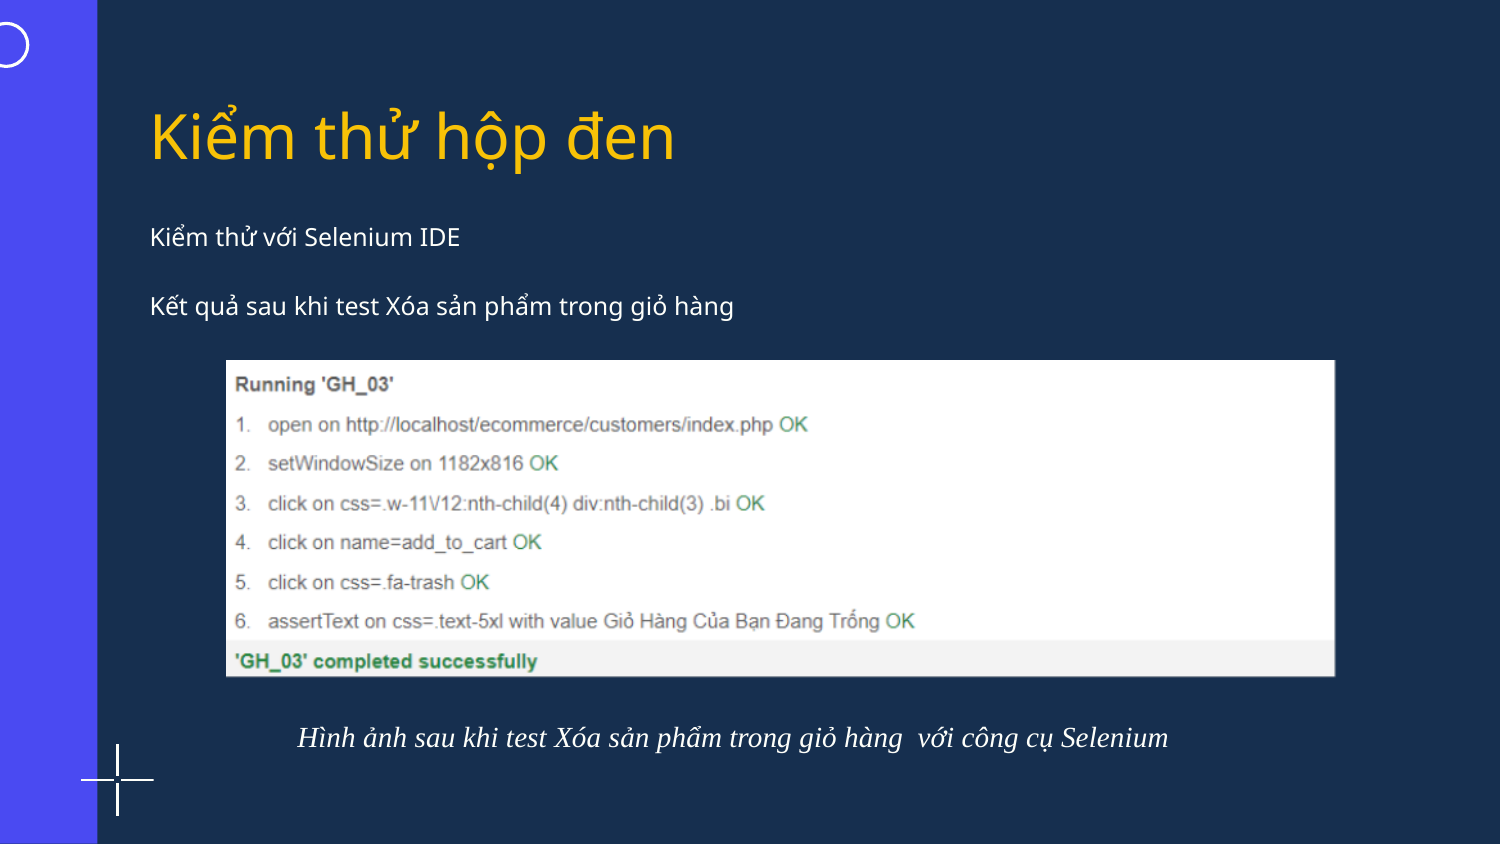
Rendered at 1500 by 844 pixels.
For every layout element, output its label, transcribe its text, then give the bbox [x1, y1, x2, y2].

text_box Kết quả sau khi test Xóa sản phẩm trong giỏ hàng [134, 275, 1353, 336]
picture [226, 360, 1337, 679]
title Kiểm thử hộp đen [134, 82, 1353, 188]
text_box Kiểm thử với Selenium IDE [134, 206, 1353, 266]
text_box Hình ảnh sau khi test Xóa sản phẩm trong giỏ hàng với công cụ Selenium [282, 702, 1436, 768]
